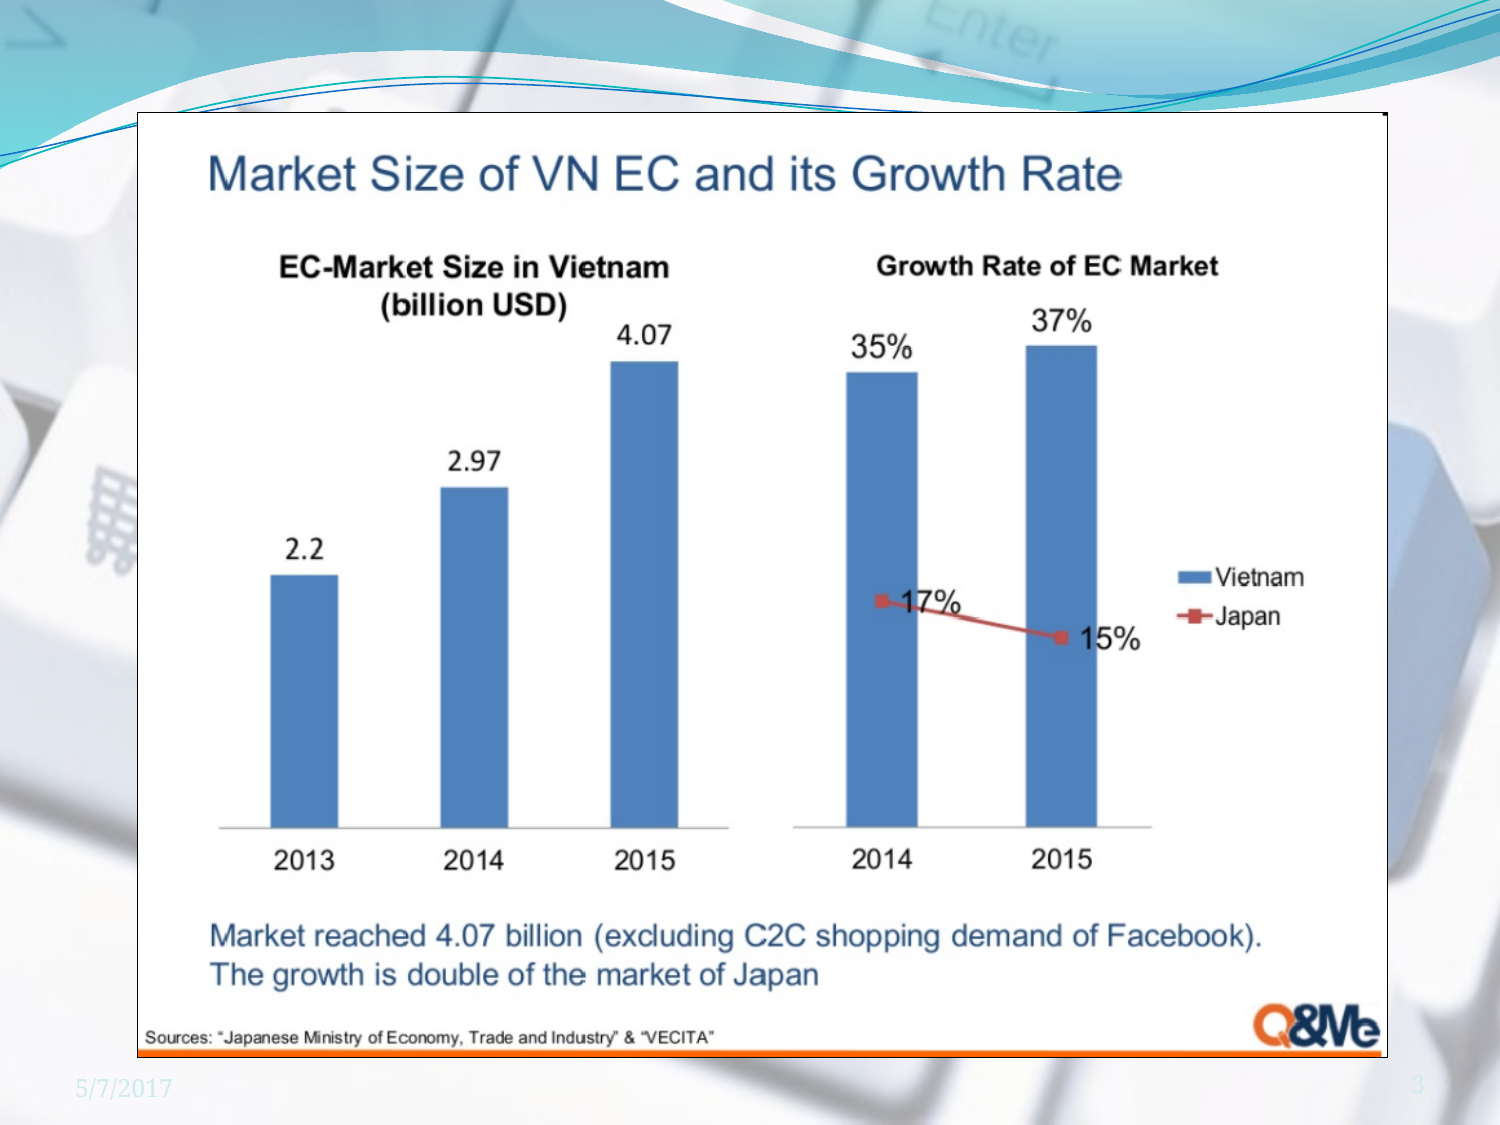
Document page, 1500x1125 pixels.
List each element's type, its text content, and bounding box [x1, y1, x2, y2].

picture [137, 111, 1388, 1058]
slide_number 3 [1299, 1042, 1425, 1103]
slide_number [75, 1042, 425, 1103]
